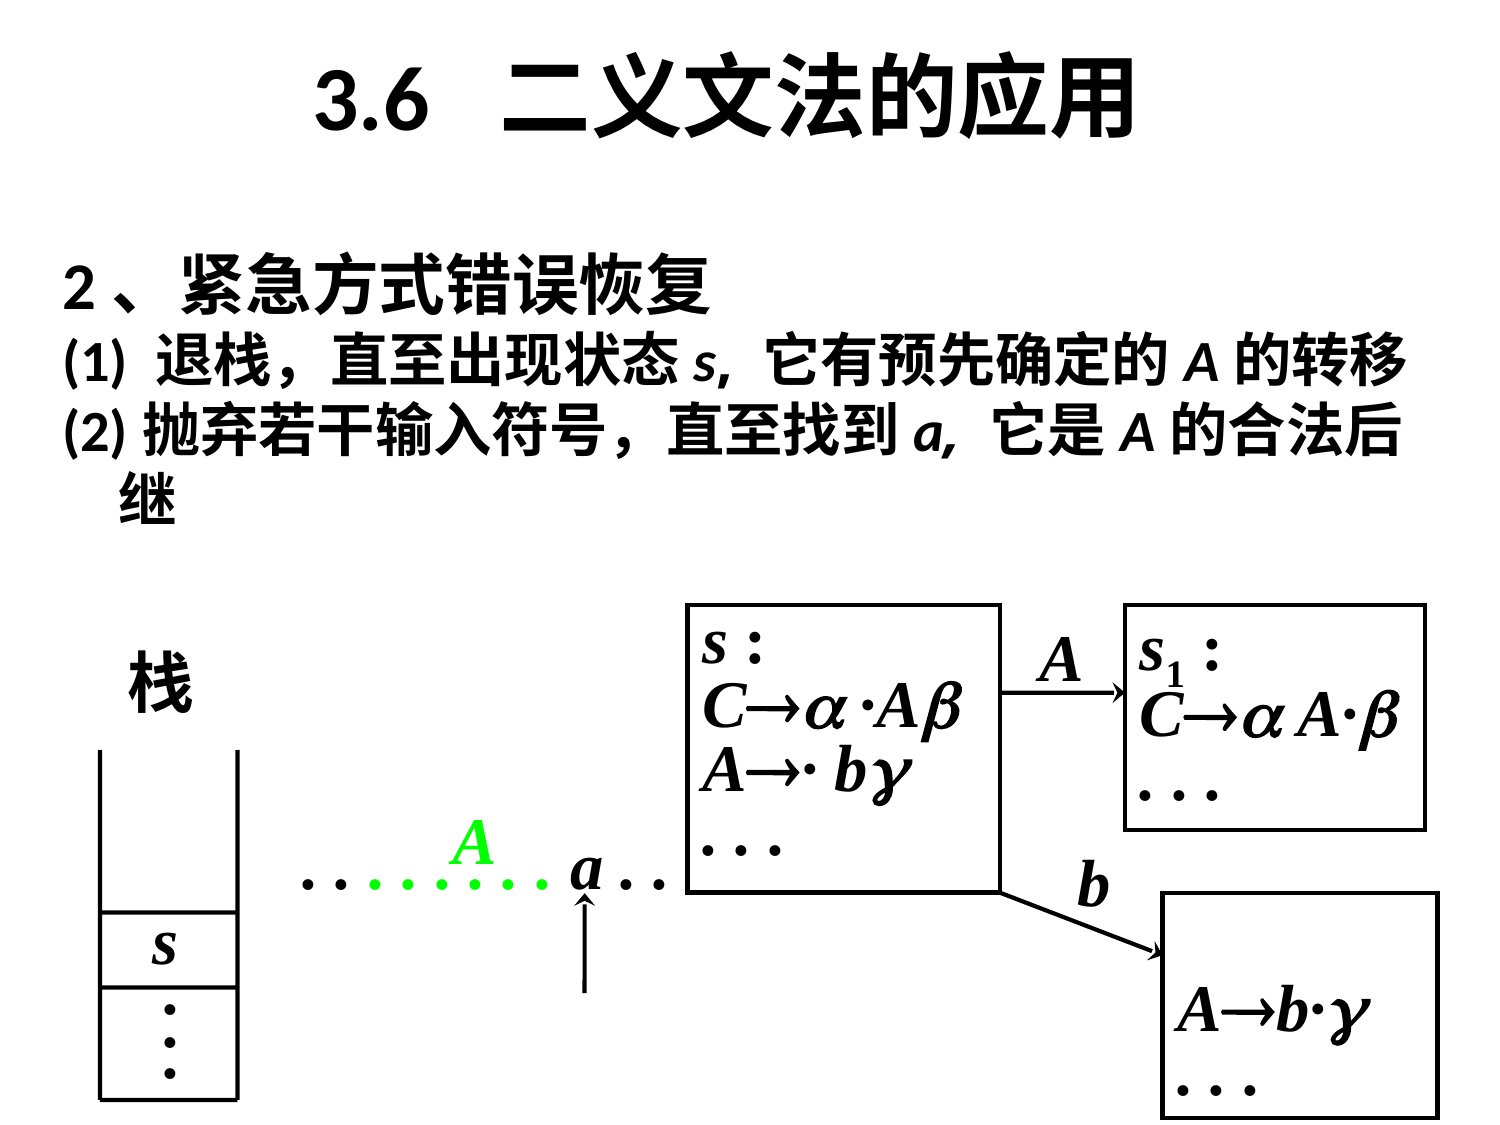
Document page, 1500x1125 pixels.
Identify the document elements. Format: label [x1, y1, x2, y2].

text_box [99, 571, 1438, 1118]
list [47, 235, 1452, 1063]
title [99, 37, 1375, 150]
